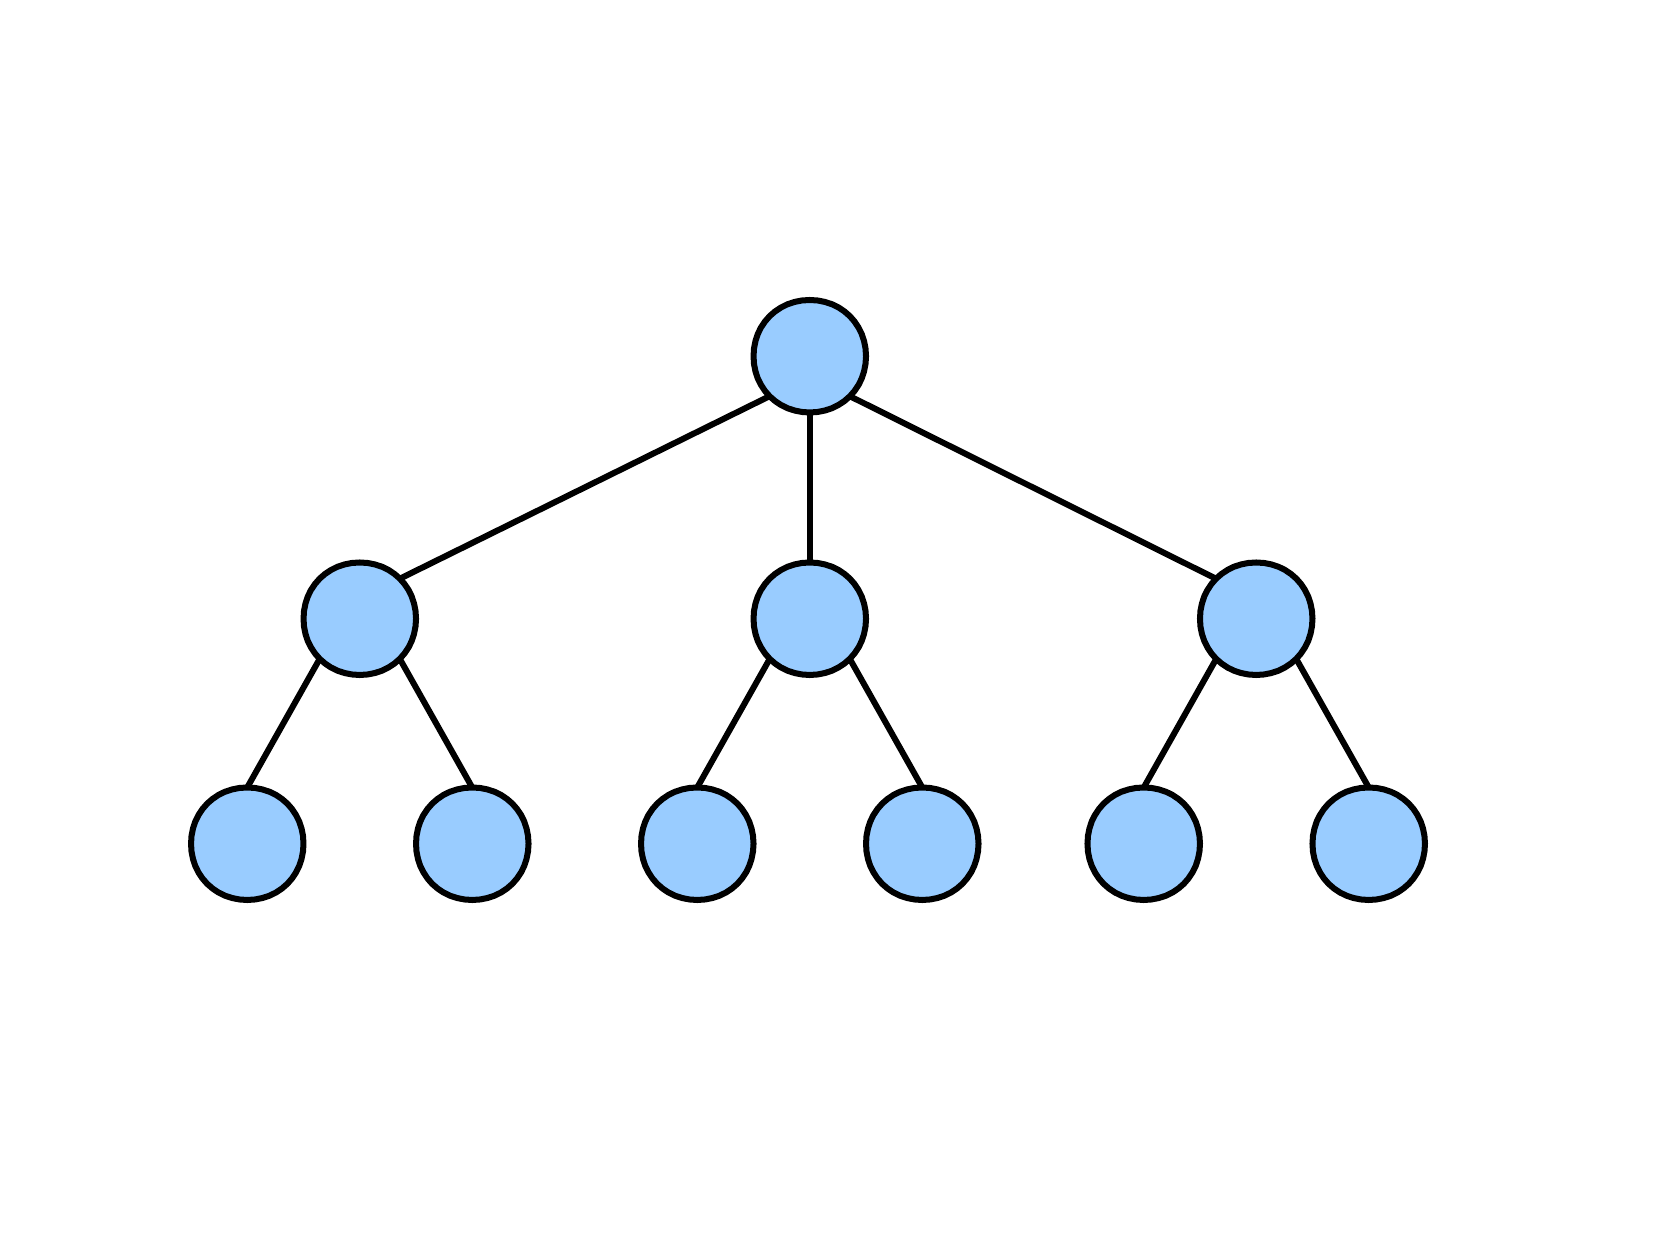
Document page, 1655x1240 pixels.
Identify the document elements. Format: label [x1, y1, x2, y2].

text_box [1200, 562, 1313, 676]
text_box [416, 787, 529, 901]
text_box [753, 300, 867, 413]
text_box [1087, 787, 1201, 901]
text_box [641, 787, 754, 901]
text_box [191, 787, 304, 901]
text_box [303, 562, 417, 676]
text_box [866, 787, 979, 901]
text_box [753, 562, 867, 676]
text_box [1312, 787, 1426, 901]
